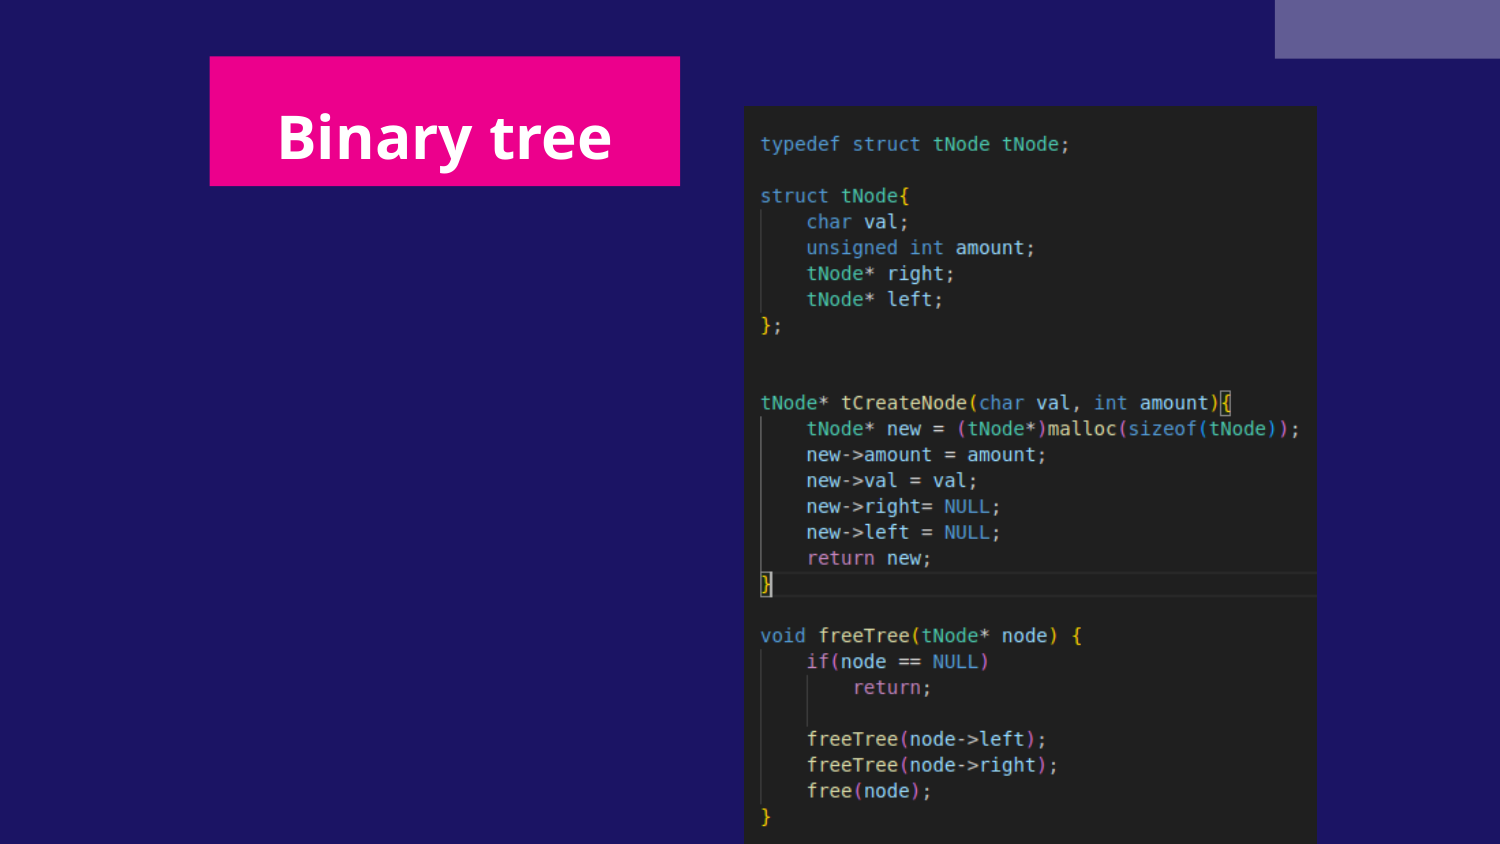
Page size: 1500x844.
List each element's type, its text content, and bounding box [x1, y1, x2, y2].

title Binary tree [209, 56, 681, 187]
picture [744, 105, 1317, 844]
